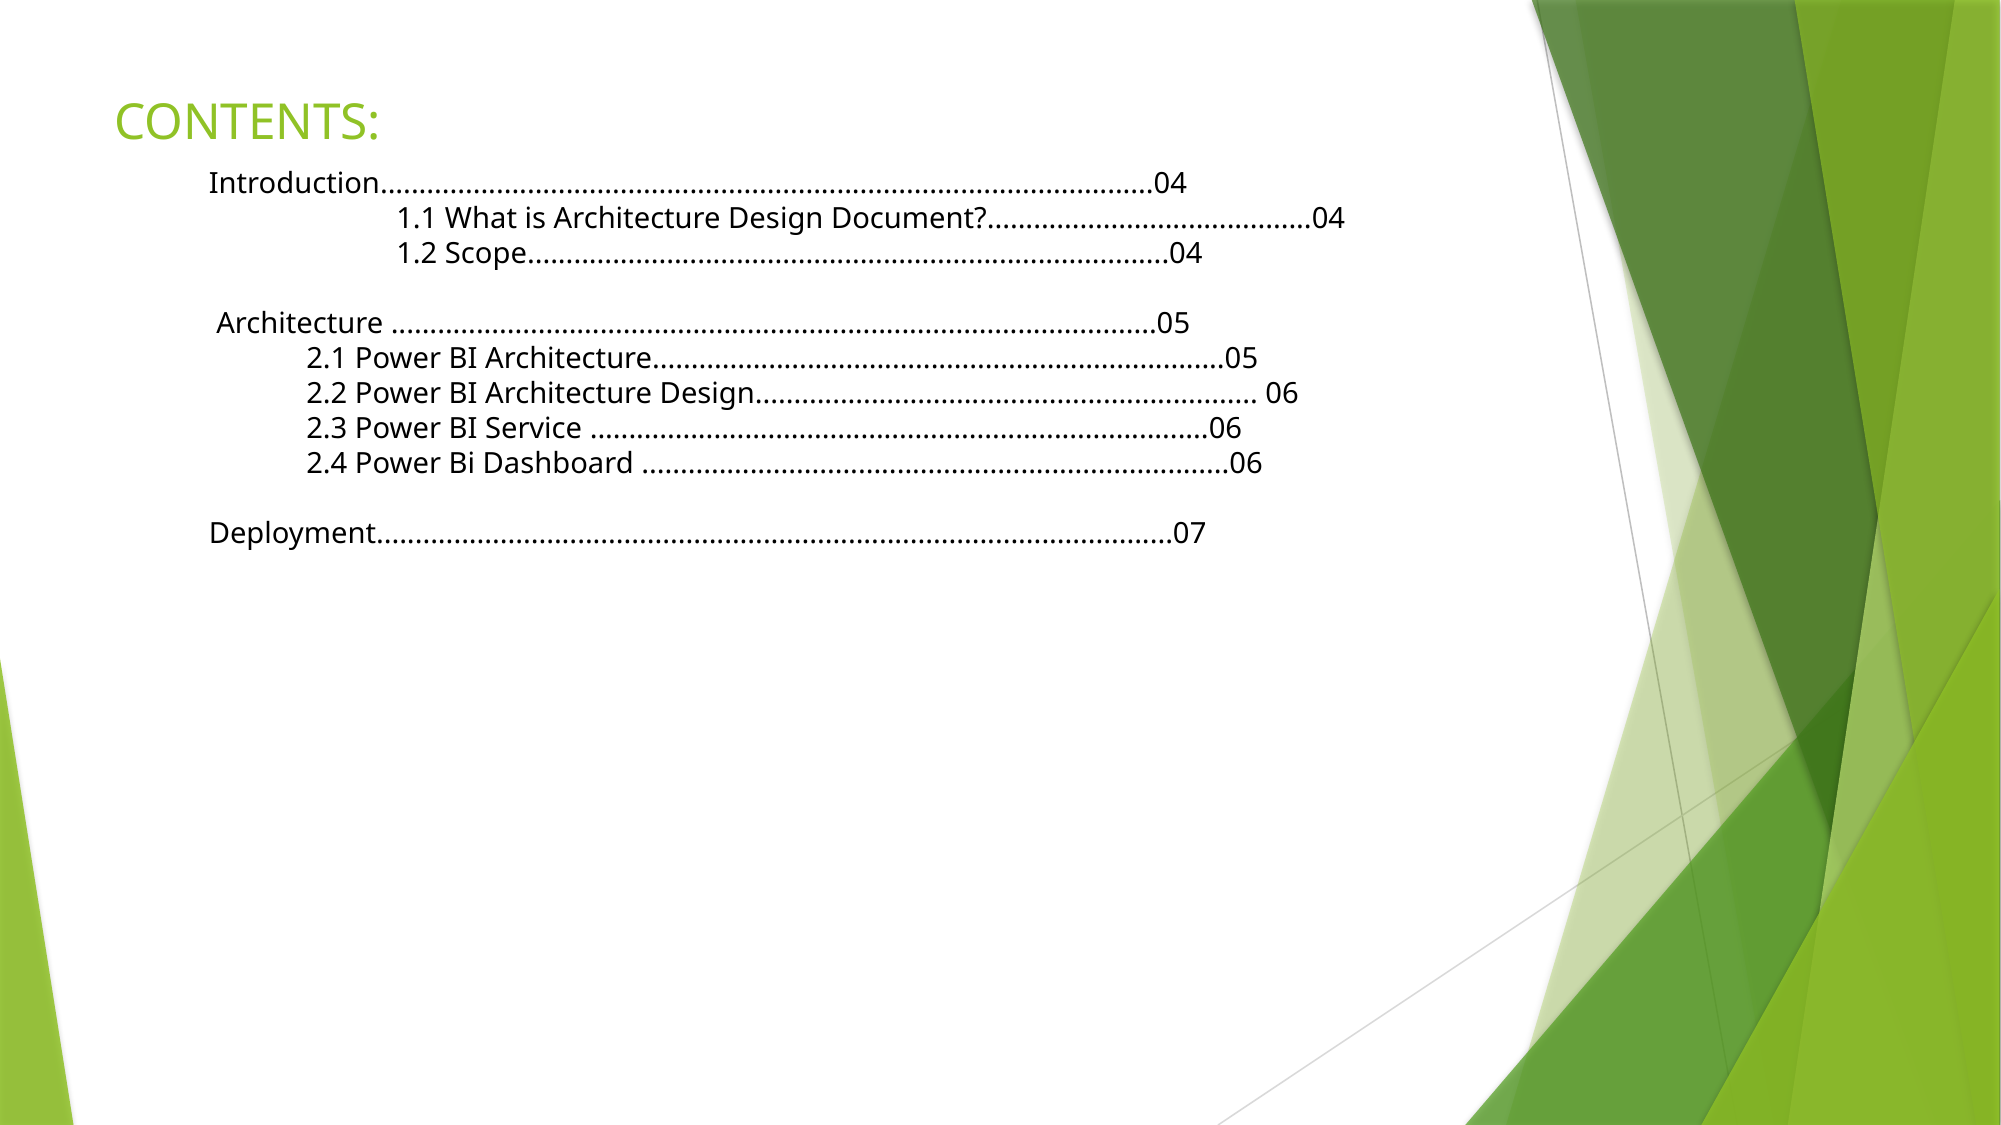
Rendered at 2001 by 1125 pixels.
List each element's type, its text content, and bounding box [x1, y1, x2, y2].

text_box Introduction....................................................................................................04 1.1 What is Architecture Design Document?..........................................04 1.2 Scope...................................................................................04 Architecture ...................................................................................................05 2.1 Power BI Architecture..........................................................................05 2.2 Power BI Architecture Design................................................................. 06 2.3 Power BI Service ................................................................................06 2.4 Power Bi Dashboard ............................................................................06 Deployment.......................................................................................................07 [178, 157, 1598, 557]
title CONTENTS: [99, 82, 403, 158]
